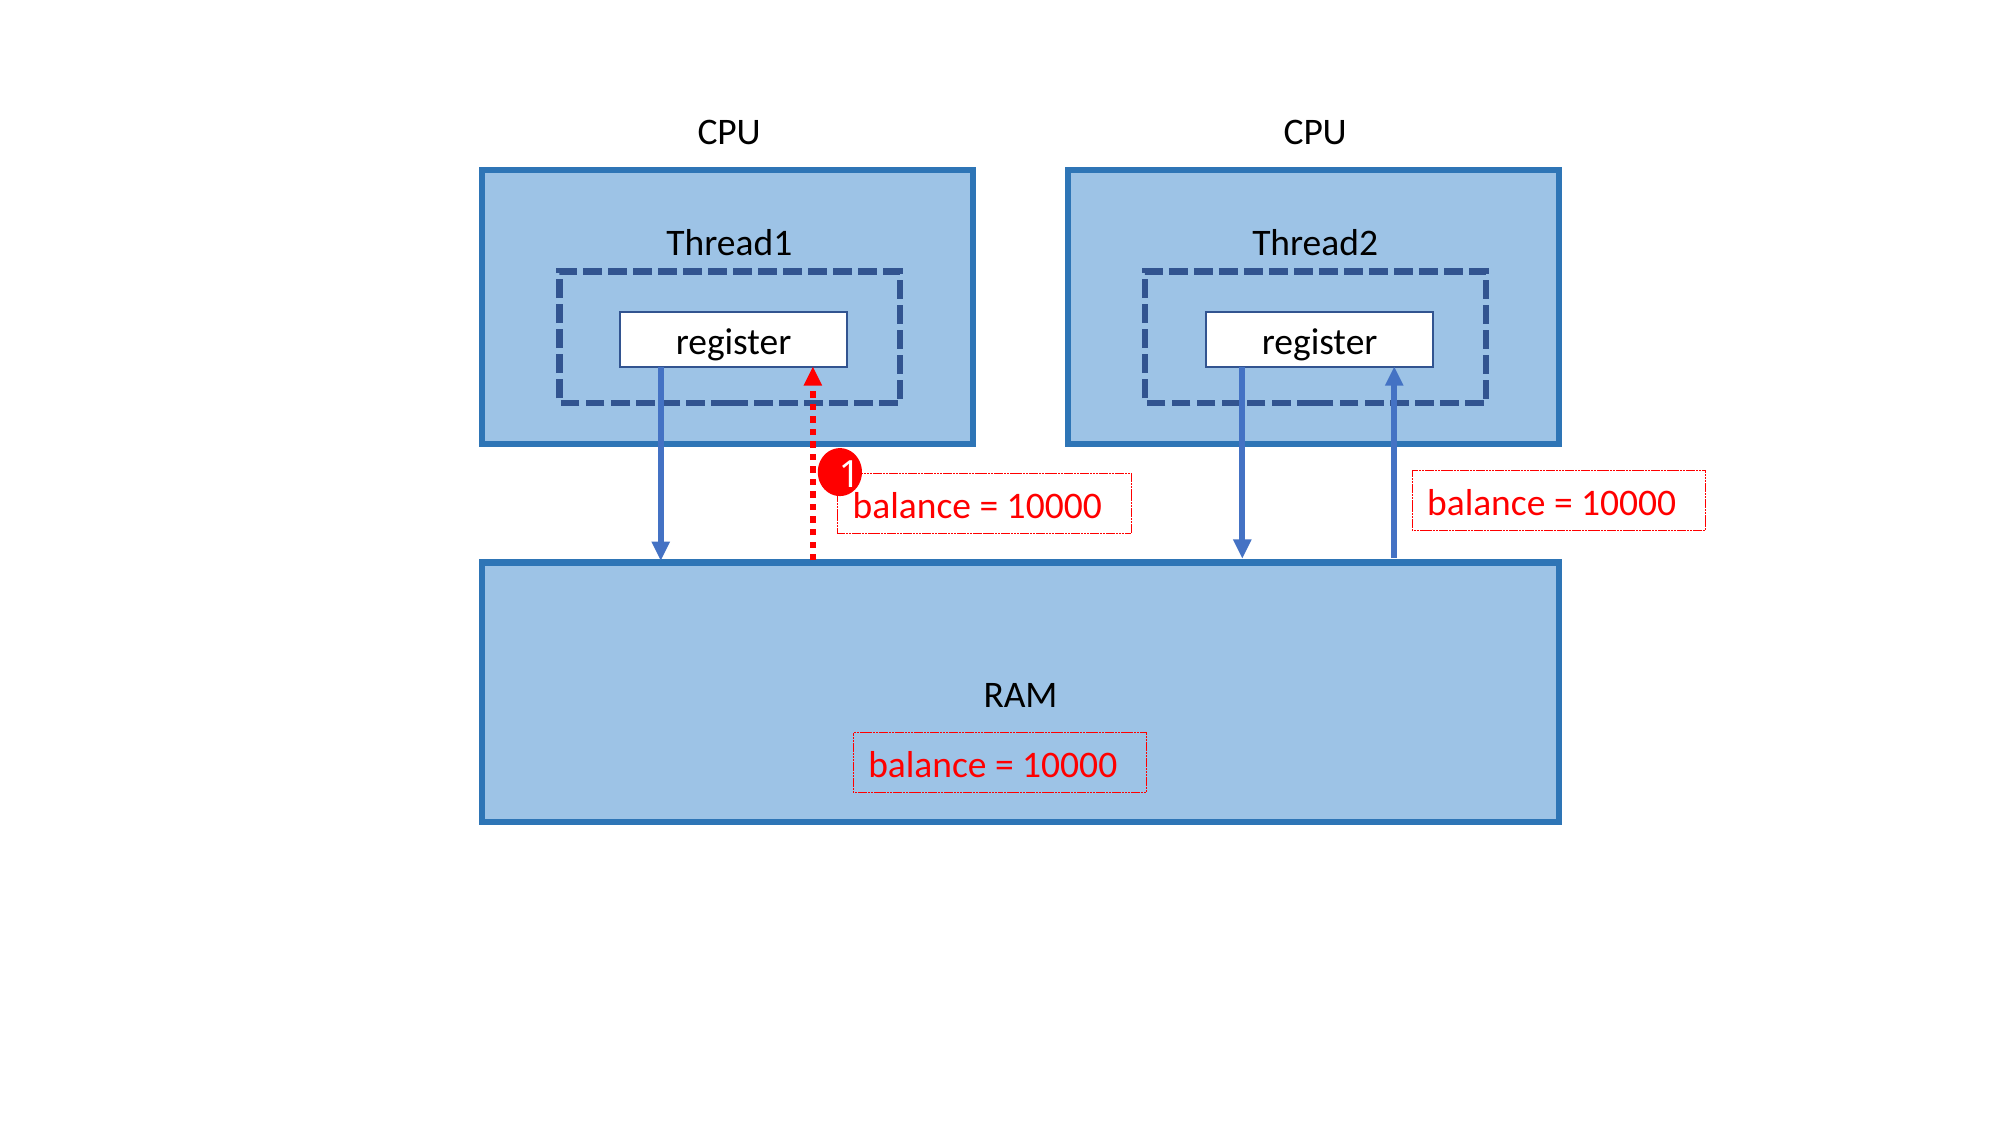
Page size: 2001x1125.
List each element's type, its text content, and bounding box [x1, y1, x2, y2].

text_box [1068, 99, 1559, 444]
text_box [482, 99, 973, 444]
text_box balance = 10000 [853, 732, 1147, 793]
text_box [817, 448, 1132, 534]
text_box balance = 10000 [1412, 470, 1706, 531]
text_box RAM [481, 561, 1560, 823]
